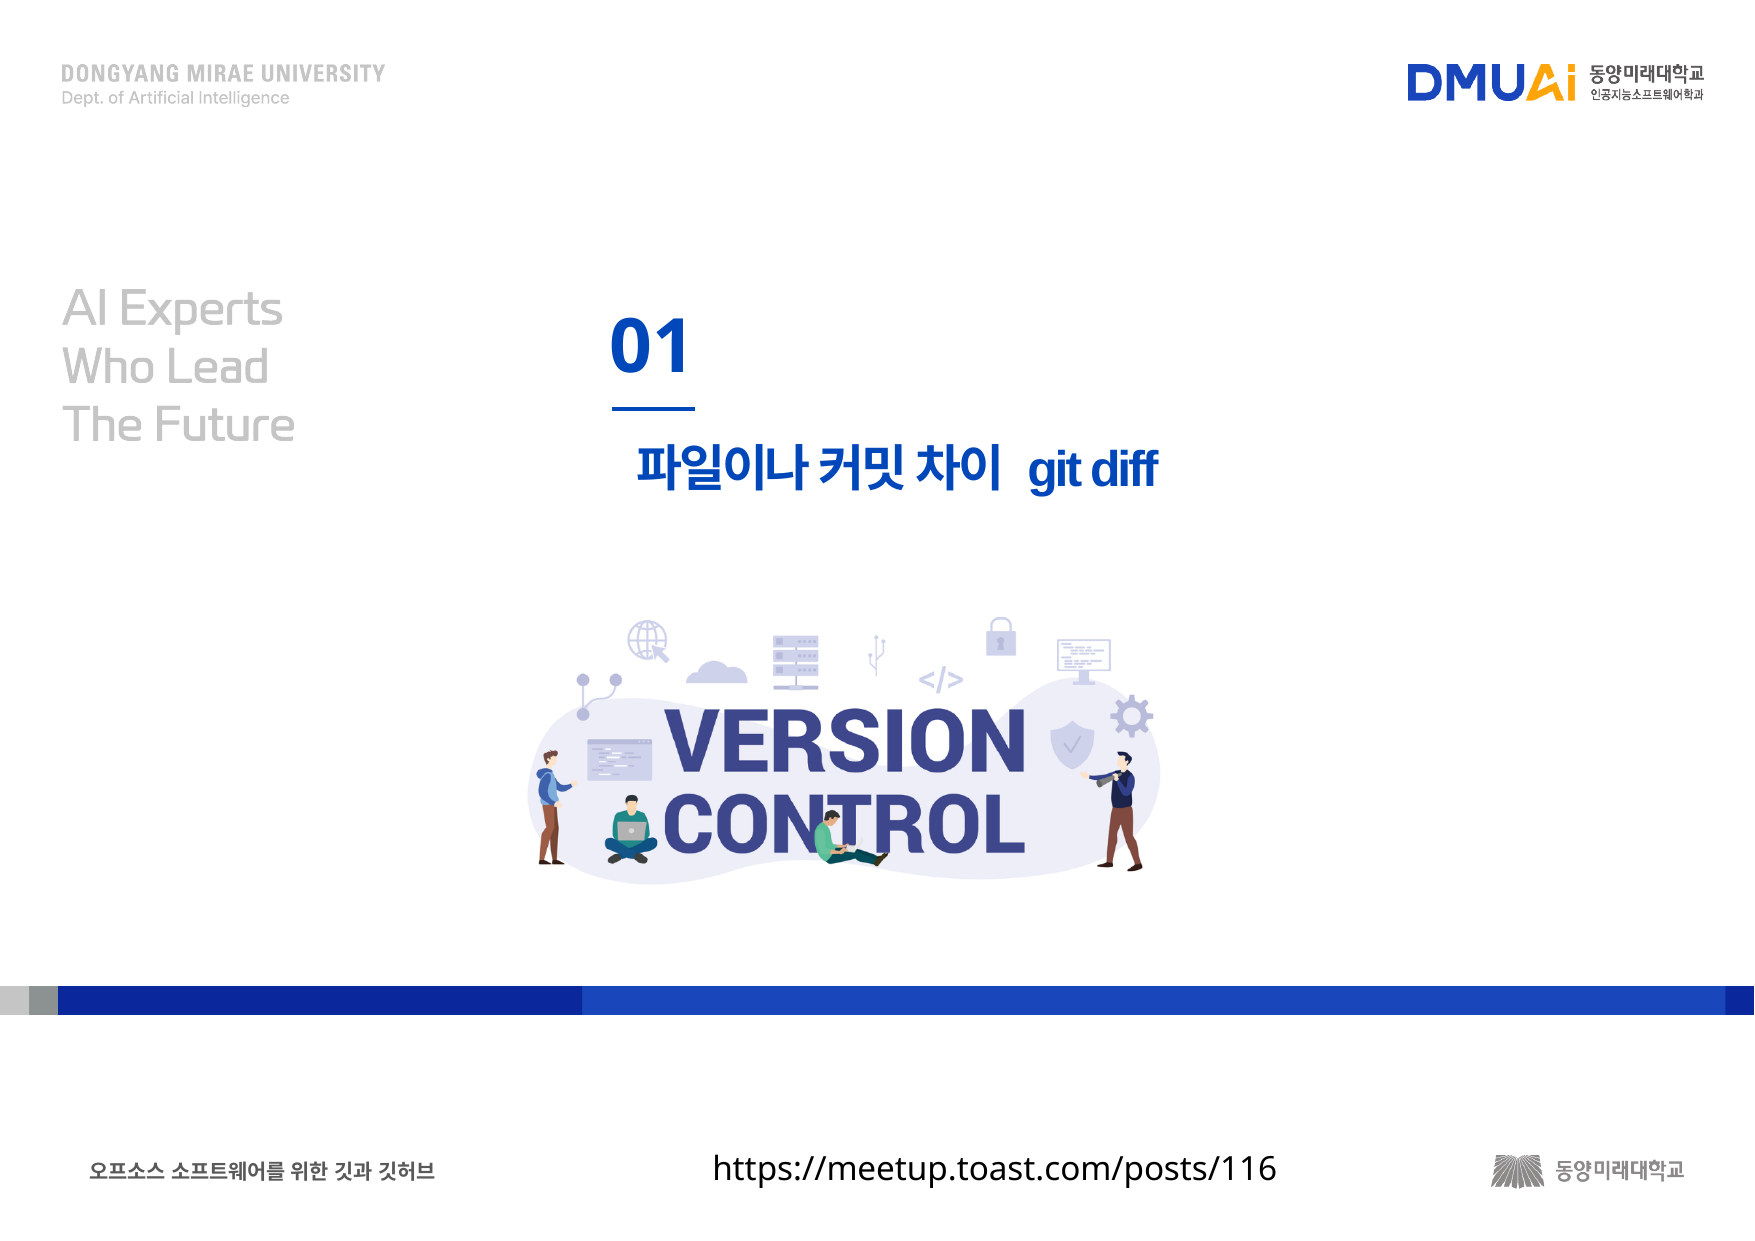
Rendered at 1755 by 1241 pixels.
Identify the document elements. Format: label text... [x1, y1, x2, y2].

text_box 파일이나 커밋 차이 git diff [621, 428, 1174, 504]
picture [61, 64, 386, 108]
text_box 01 [594, 290, 711, 395]
picture [498, 561, 1188, 941]
text_box 오프소스 소프트웨어를 위한 깃과 깃허브 [74, 1151, 451, 1192]
picture [61, 289, 295, 442]
picture [1491, 1155, 1685, 1189]
text_box https://meetup.toast.com/posts/116 [697, 1139, 1293, 1195]
picture [1408, 64, 1705, 101]
picture [0, 986, 1755, 1015]
